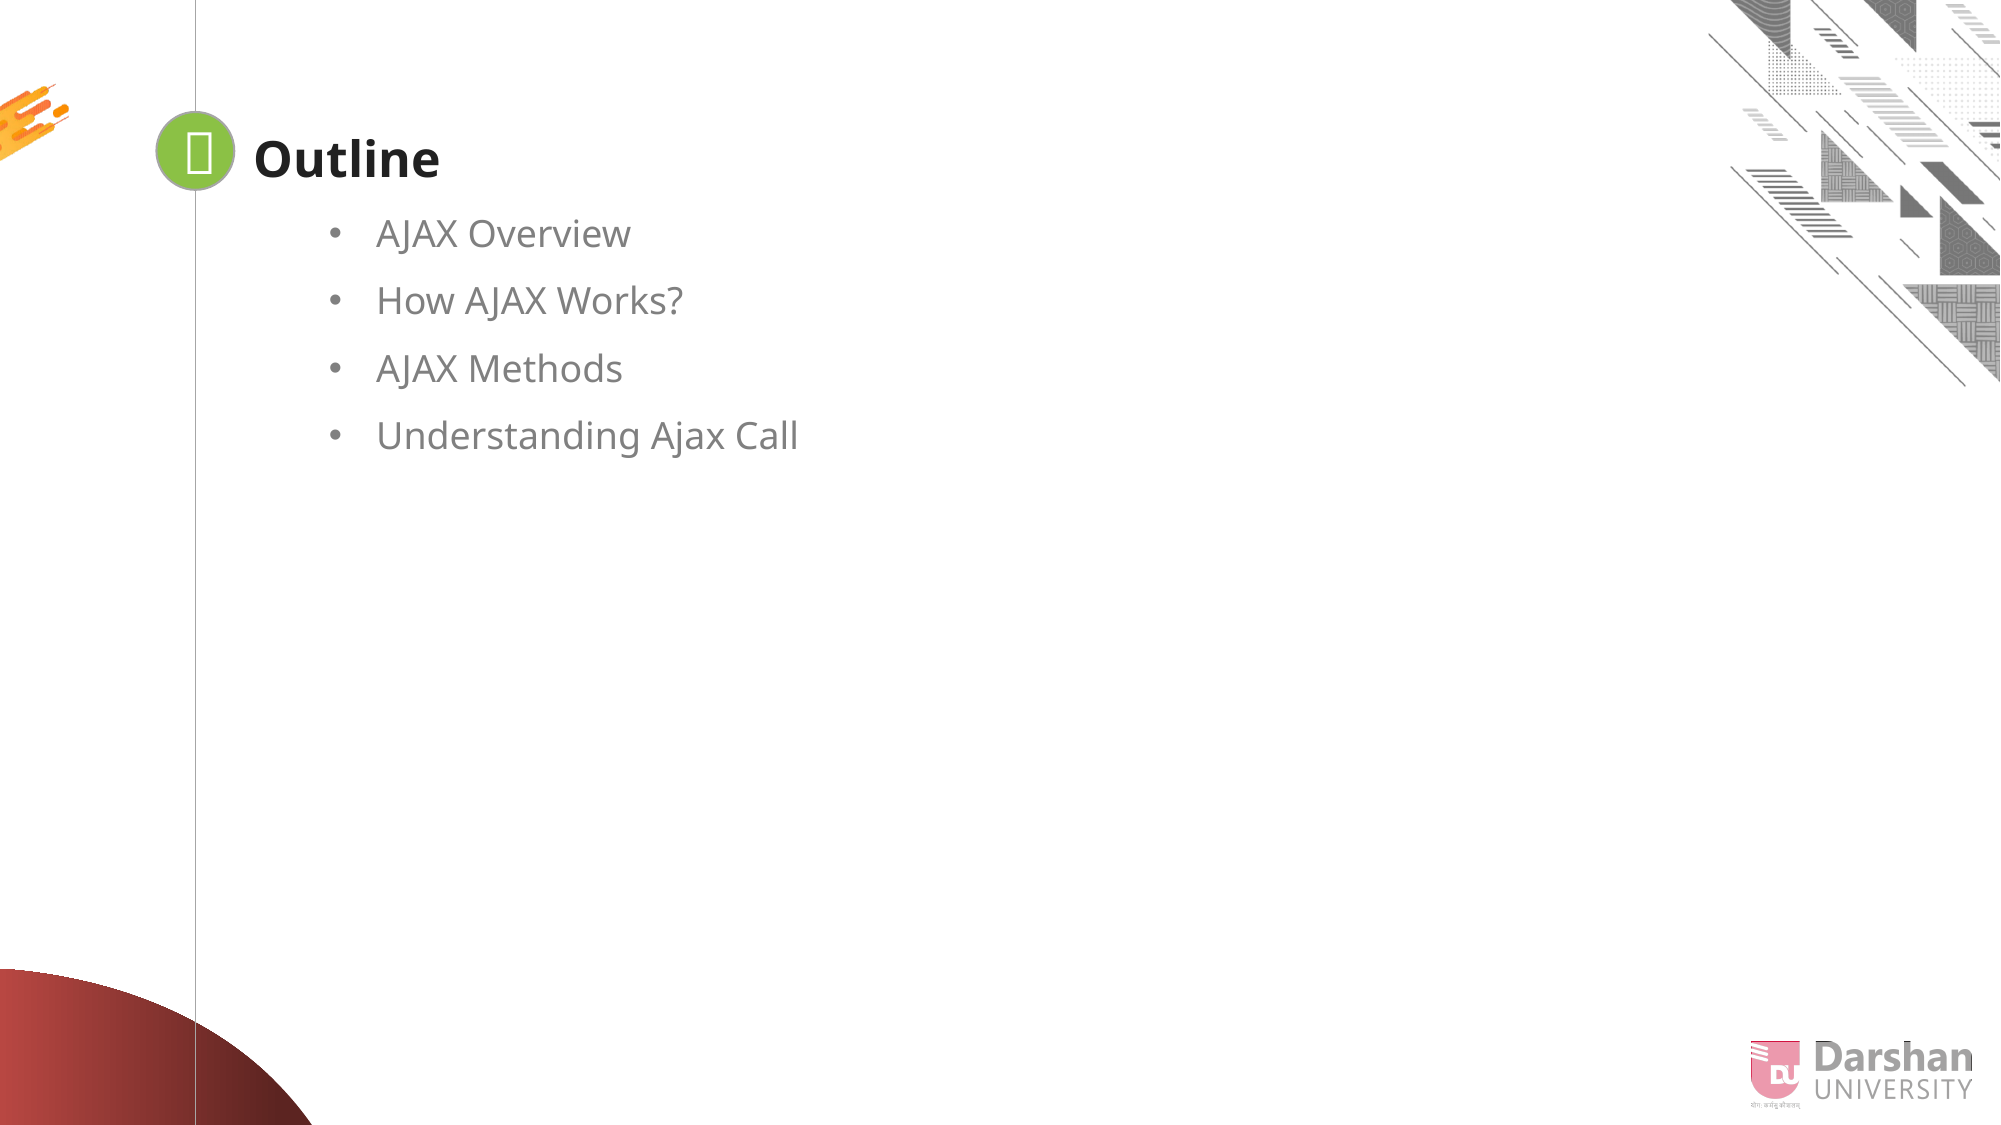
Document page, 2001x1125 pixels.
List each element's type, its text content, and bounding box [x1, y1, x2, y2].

text_box  [155, 110, 236, 191]
text_box Outline AJAX Overview How AJAX Works? AJAX Methods Understanding Ajax Call [239, 120, 1245, 465]
picture [0, 65, 90, 193]
